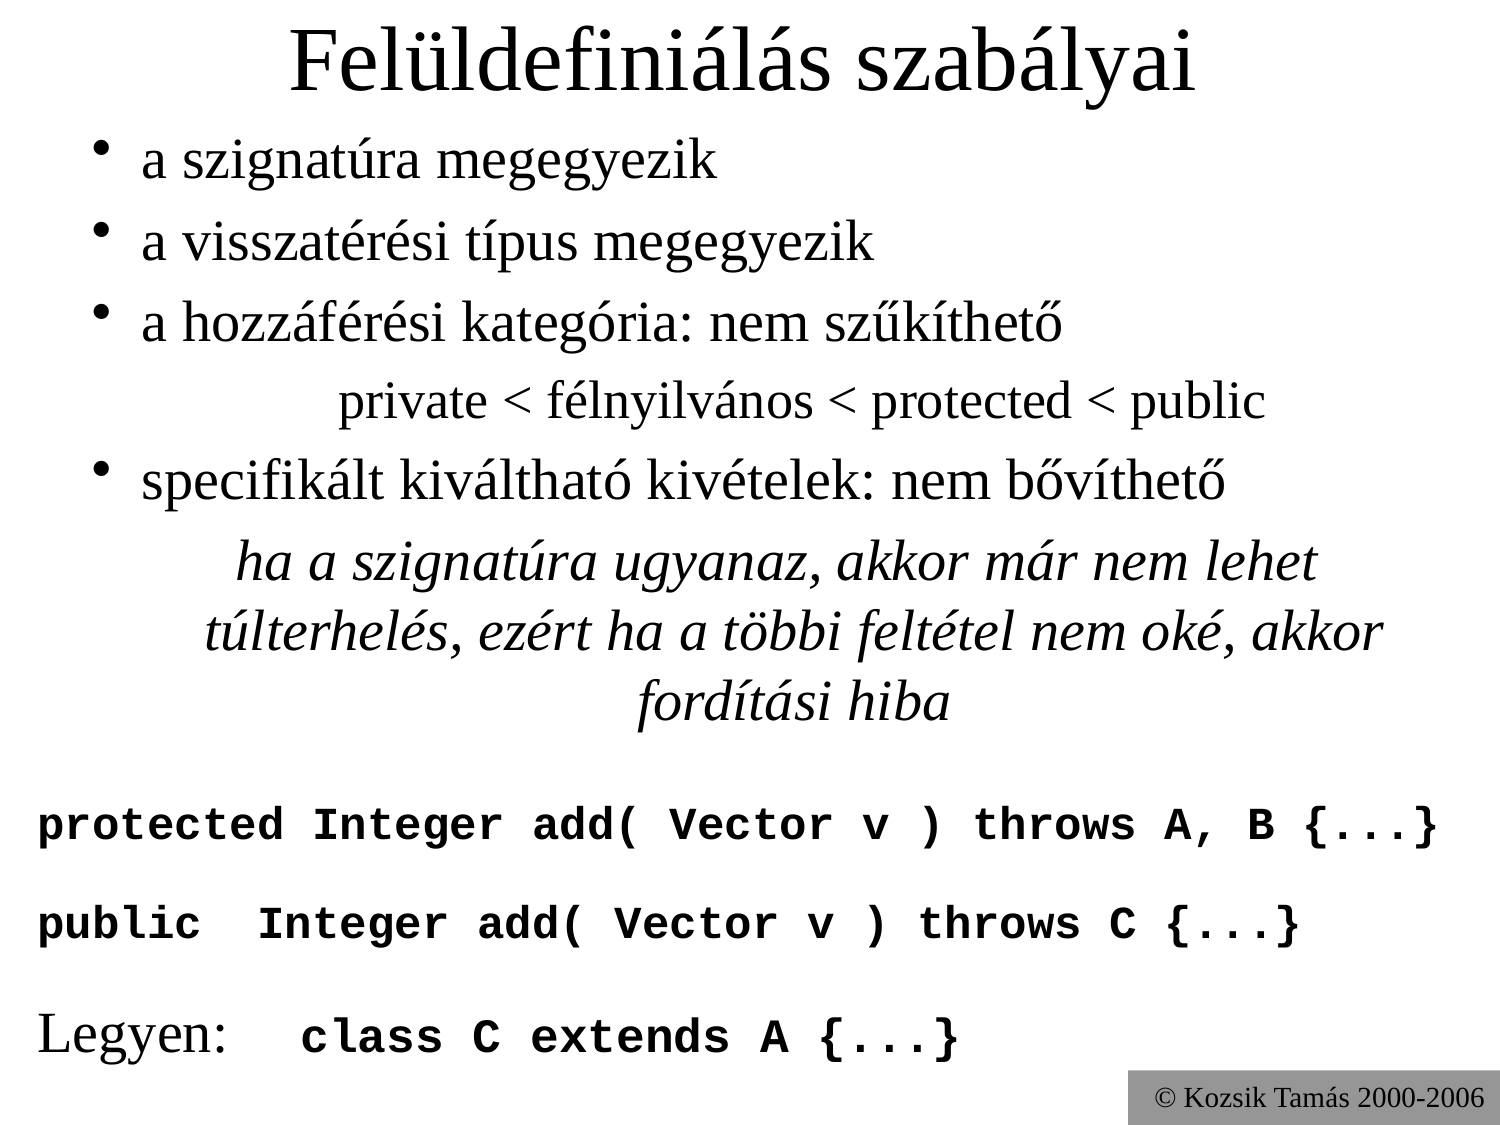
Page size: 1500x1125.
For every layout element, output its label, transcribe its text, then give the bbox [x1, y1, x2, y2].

footer © Kozsik Tamás 2000-2006 [1128, 1070, 1500, 1125]
text_box protected Integer add( Vector v ) throws A, B {...} public Integer add( Vector v ) throws C {...} Legyen: class C extends A {...} [37, 800, 1469, 1066]
title Felüldefiniálás szabályai [103, 0, 1384, 107]
list a szignatúra megegyezik a visszatérési típus megegyezik a hozzáférési kategória: nem szűkíthető private < félnyilvános < protected < public specifikált kiváltható kivételek: nem bővíthető ha a szignatúra ugyanaz, akkor már nem lehet túlterhelés, ezért ha a többi feltétel nem oké, akkor fordítási hiba [91, 120, 1448, 800]
